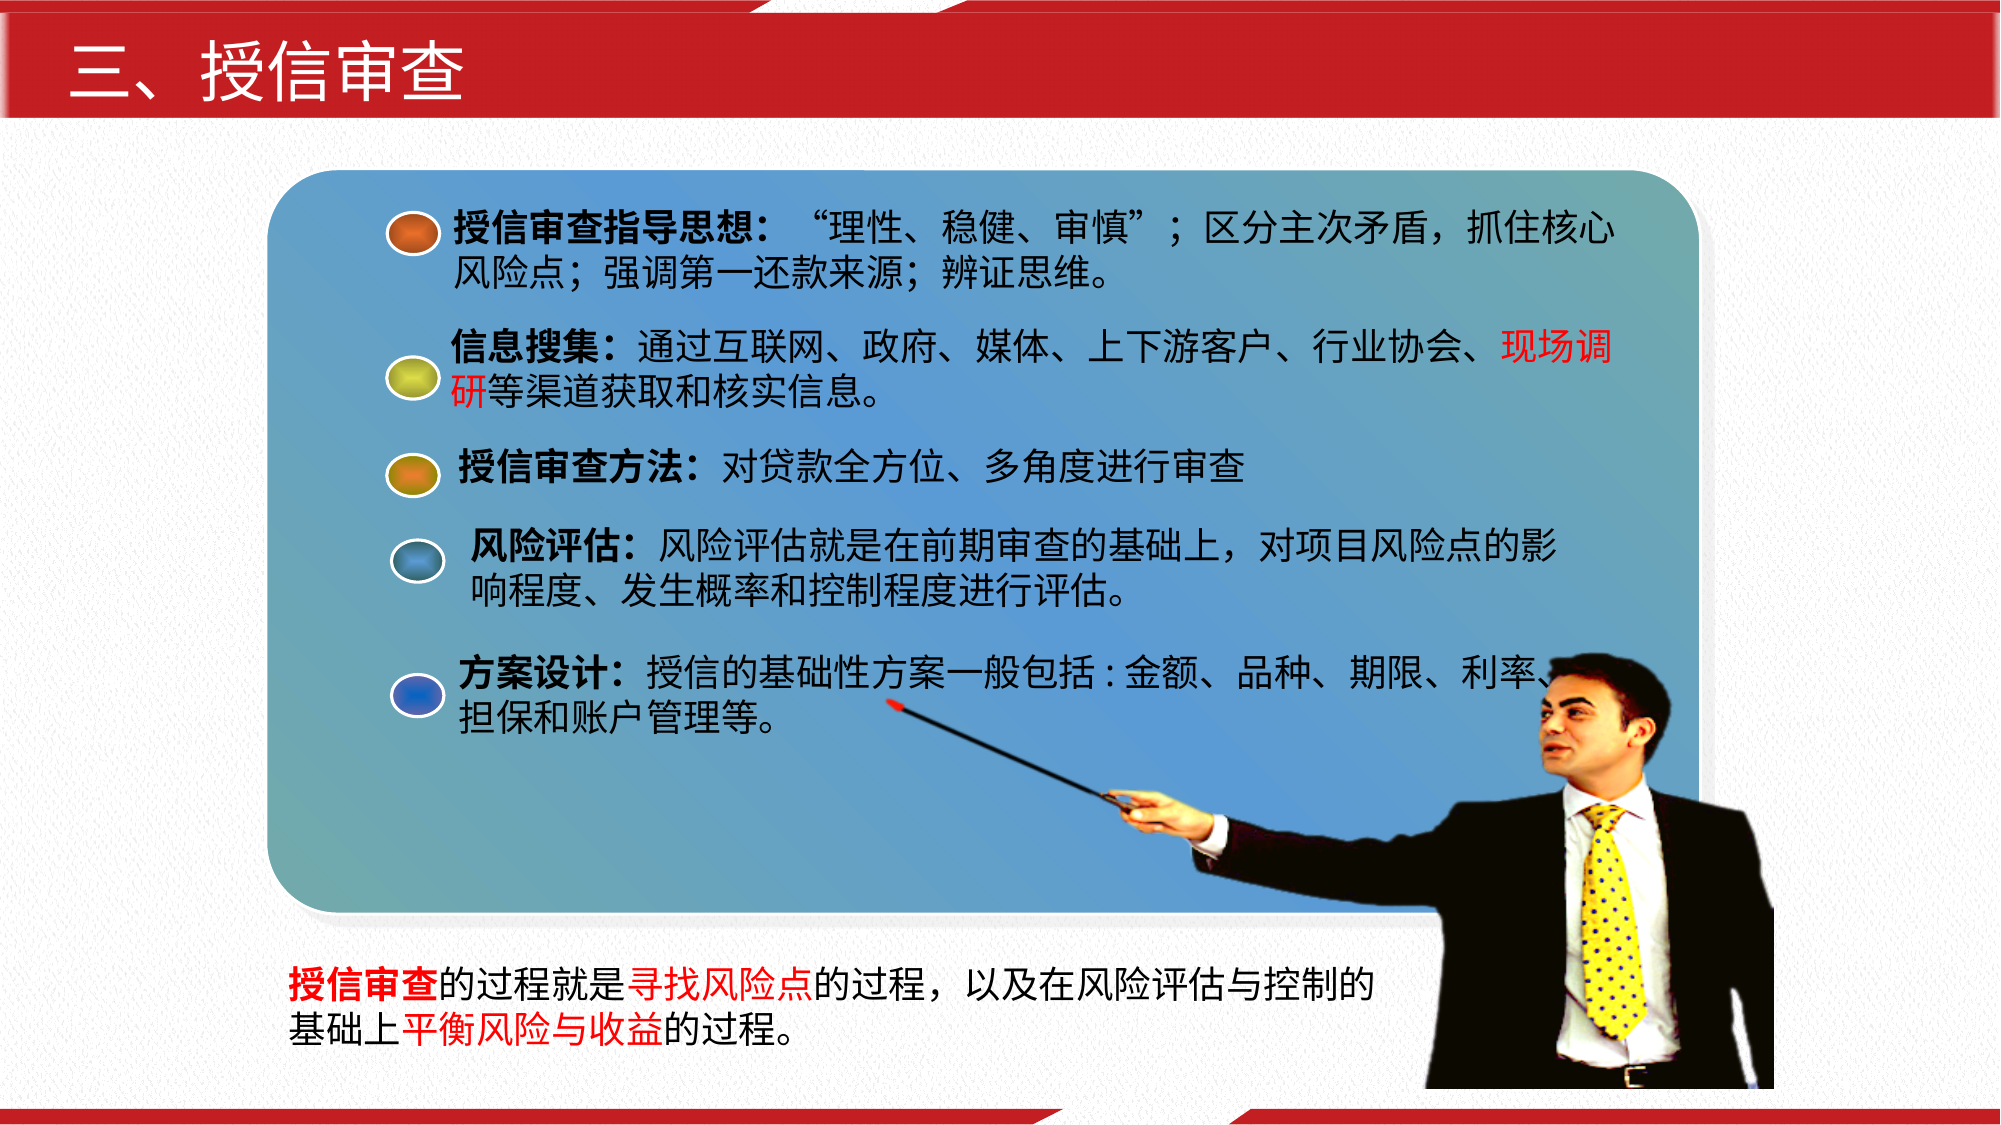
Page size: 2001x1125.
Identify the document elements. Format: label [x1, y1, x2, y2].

text_box [0, 0, 2000, 12]
picture [0, 12, 2000, 118]
text_box [0, 118, 2000, 1125]
text_box [265, 168, 1774, 1089]
